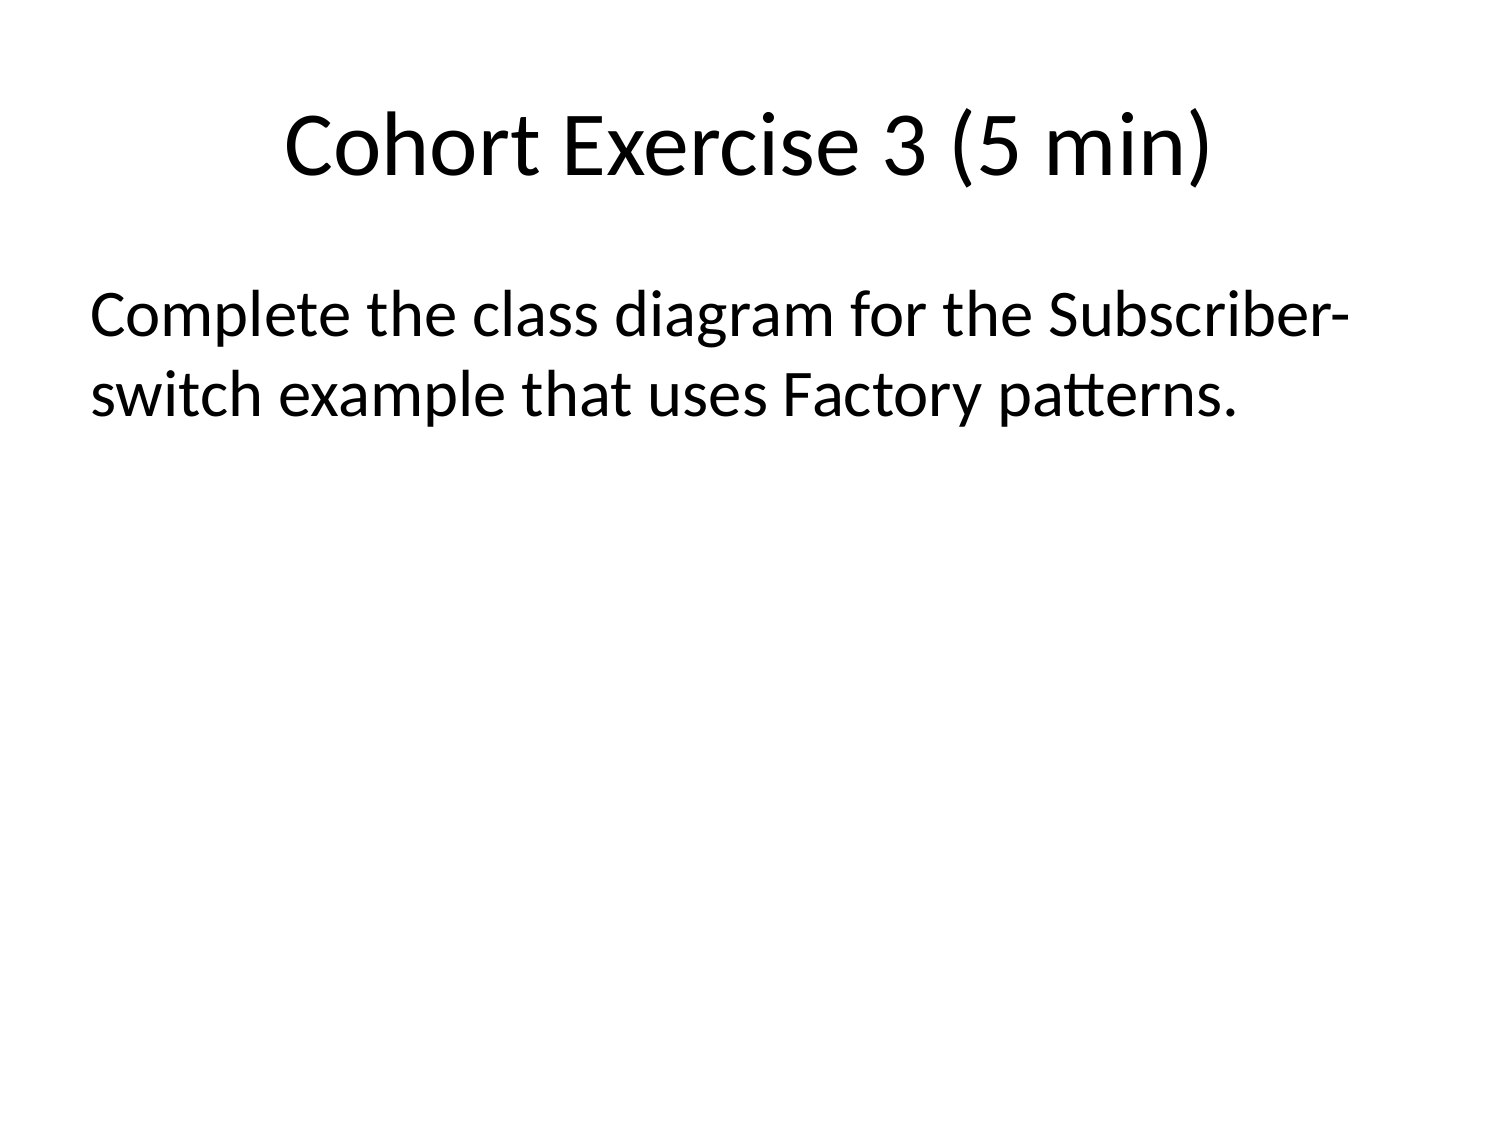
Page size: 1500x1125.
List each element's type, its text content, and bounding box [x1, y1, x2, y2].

list Complete the class diagram for the Subscriber-switch example that uses Factory patterns. [75, 262, 1425, 1005]
title Cohort Exercise 3 (5 min) [75, 45, 1425, 233]
